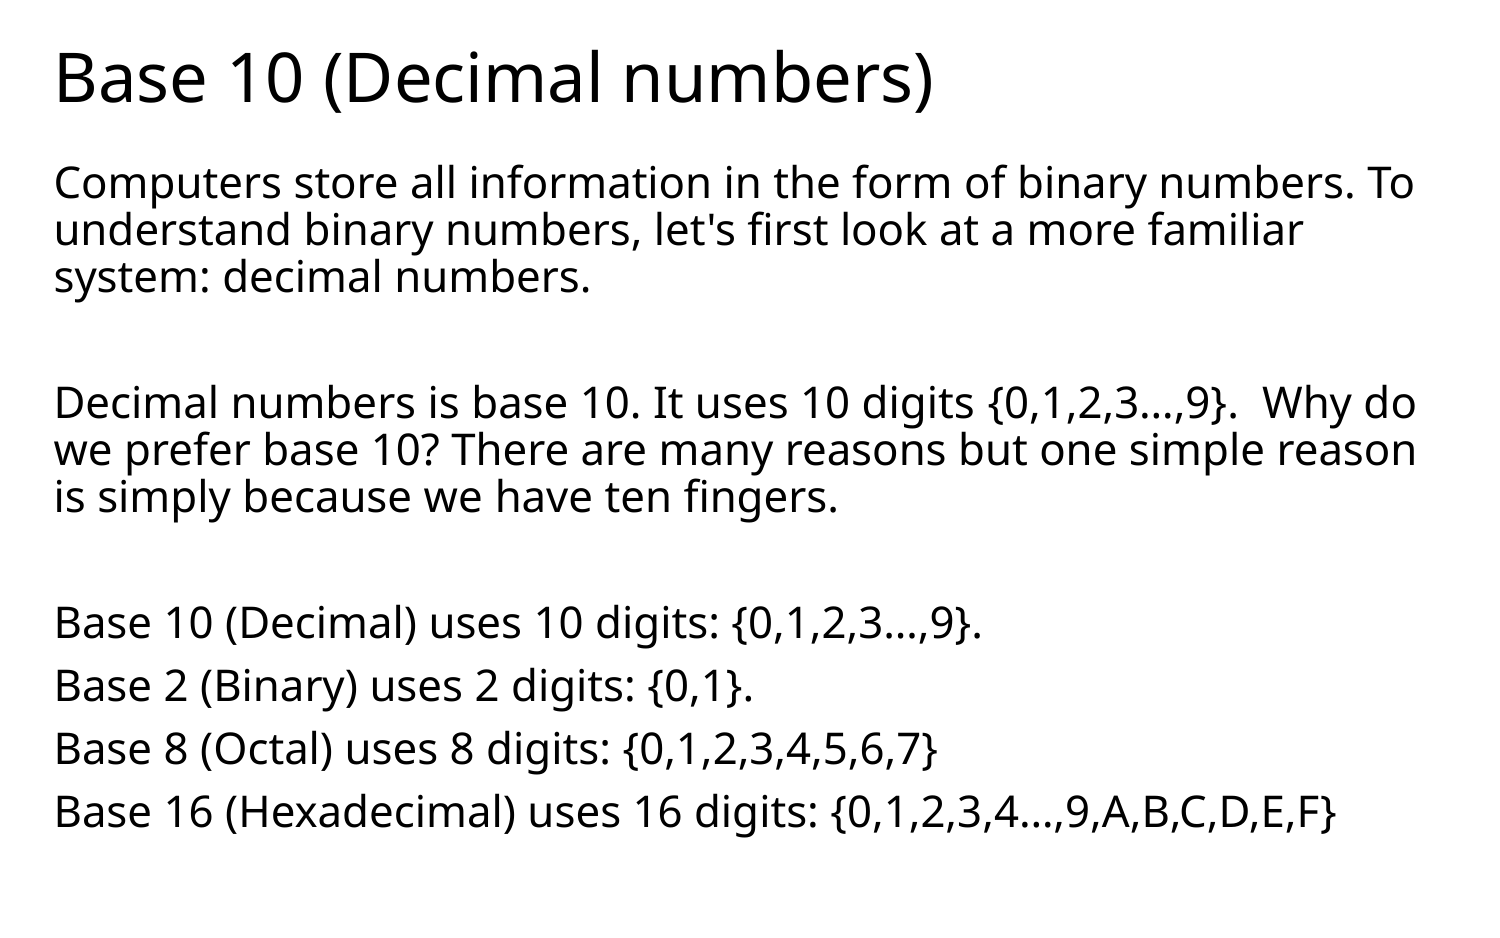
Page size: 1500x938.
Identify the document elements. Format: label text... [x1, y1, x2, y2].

list Computers store all information in the form of binary numbers. To understand binary numbers, let's first look at a more familiar system: decimal numbers. Decimal numbers is base 10. It uses 10 digits {0,1,2,3…,9}. Why do we prefer base 10? There are many reasons but one simple reason is simply because we have ten fingers. Base 10 (Decimal) uses 10 digits: {0,1,2,3…,9}. Base 2 (Binary) uses 2 digits: {0,1}. Base 8 (Octal) uses 8 digits: {0,1,2,3,4,5,6,7} Base 16 (Hexadecimal) uses 16 digits: {0,1,2,3,4…,9,A,B,C,D,E,F} [38, 152, 1477, 908]
title Base 10 (Decimal numbers) [38, 29, 1333, 132]
